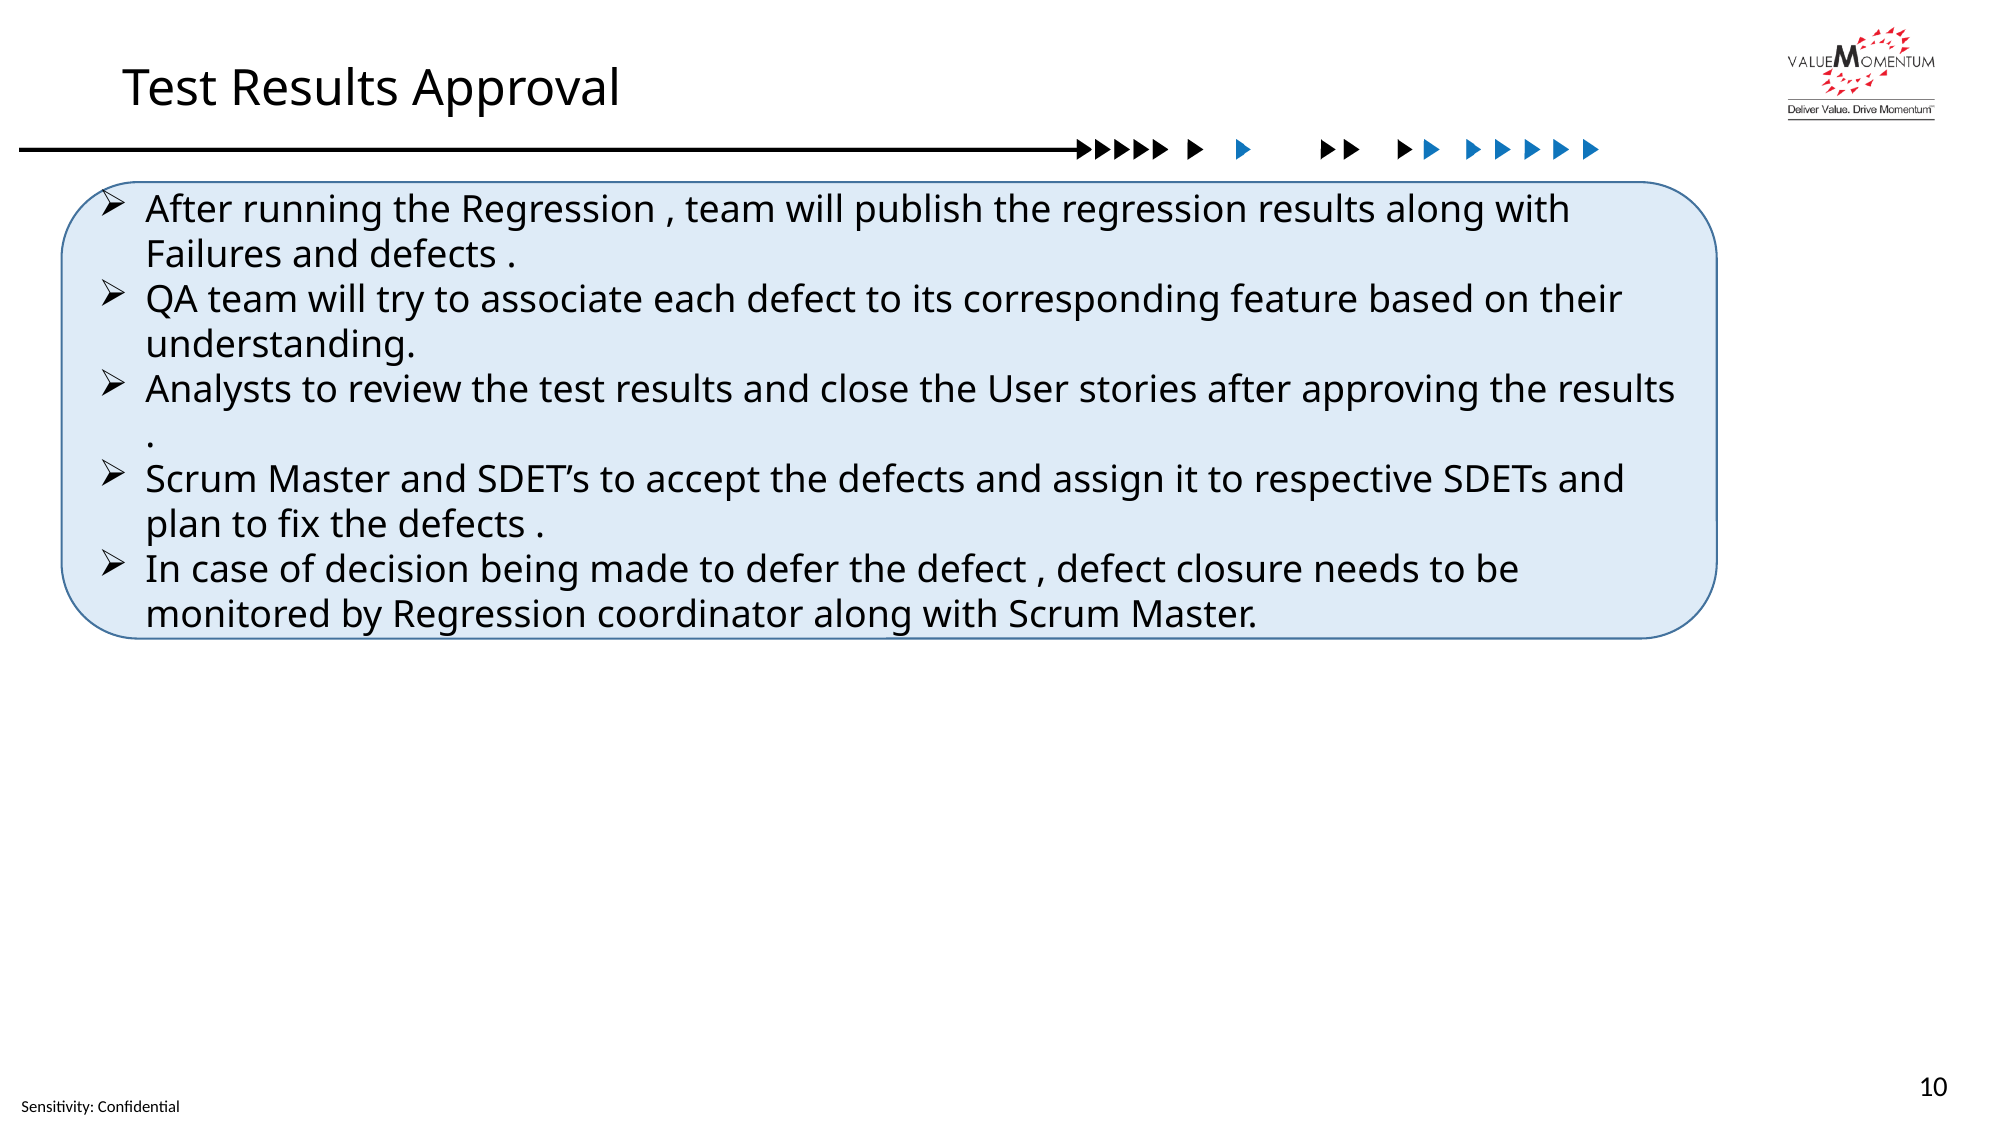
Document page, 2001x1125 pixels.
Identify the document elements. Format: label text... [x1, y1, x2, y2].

text_box Test Results Approval [0, 48, 1413, 123]
text_box After running the Regression , team will publish the regression results along with Failures and defects . QA team will try to associate each defect to its corresponding feature based on their understanding. Analysts to review the test results and close the User stories after approving the results . Scrum Master and SDET’s to accept the defects and assign it to respective SDETs and plan to fix the defects . In case of decision being made to defer the defect , defect closure needs to be monitored by Regression coordinator along with Scrum Master. [60, 181, 1718, 640]
picture [19, 126, 1628, 171]
picture [1777, 19, 1945, 127]
